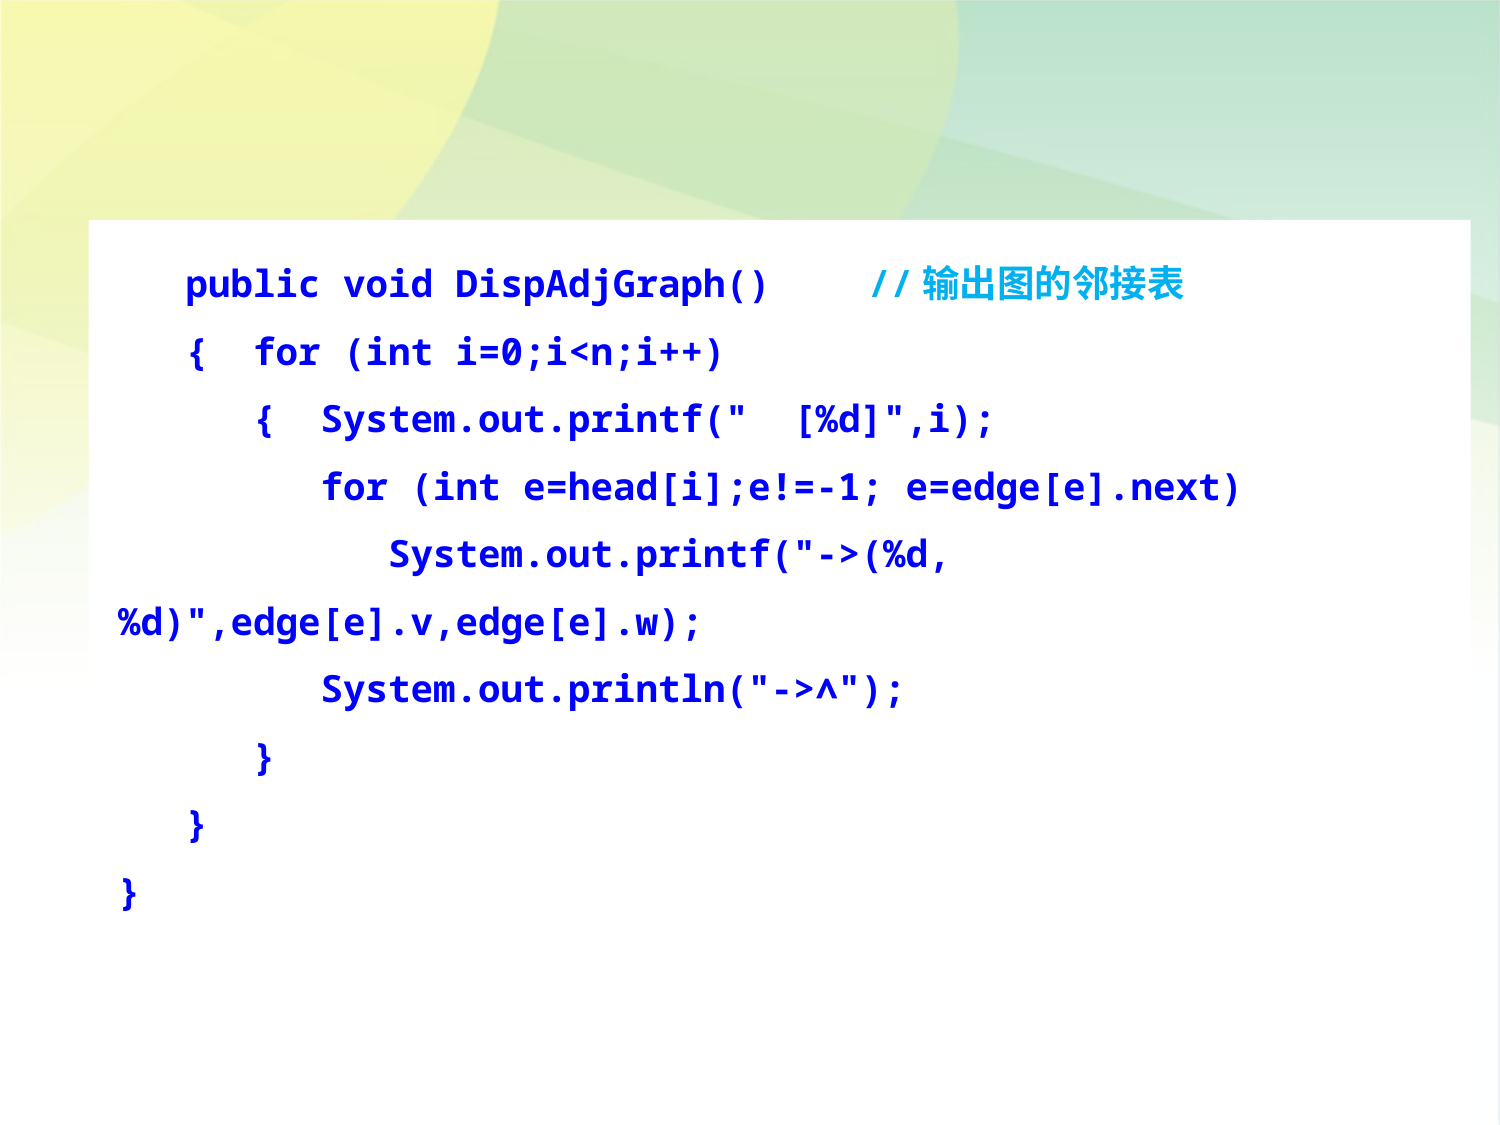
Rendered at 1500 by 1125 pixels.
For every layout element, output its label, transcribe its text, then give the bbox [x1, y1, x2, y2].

text_box public void DispAdjGraph() //输出图的邻接表 { for (int i=0;i<n;i++) { System.out.printf(" [%d]",i); for (int e=head[i];e!=-1; e=edge[e].next) System.out.printf("->(%d,%d)",edge[e].v,edge[e].w); System.out.println("->∧"); } } } [86, 218, 1473, 932]
